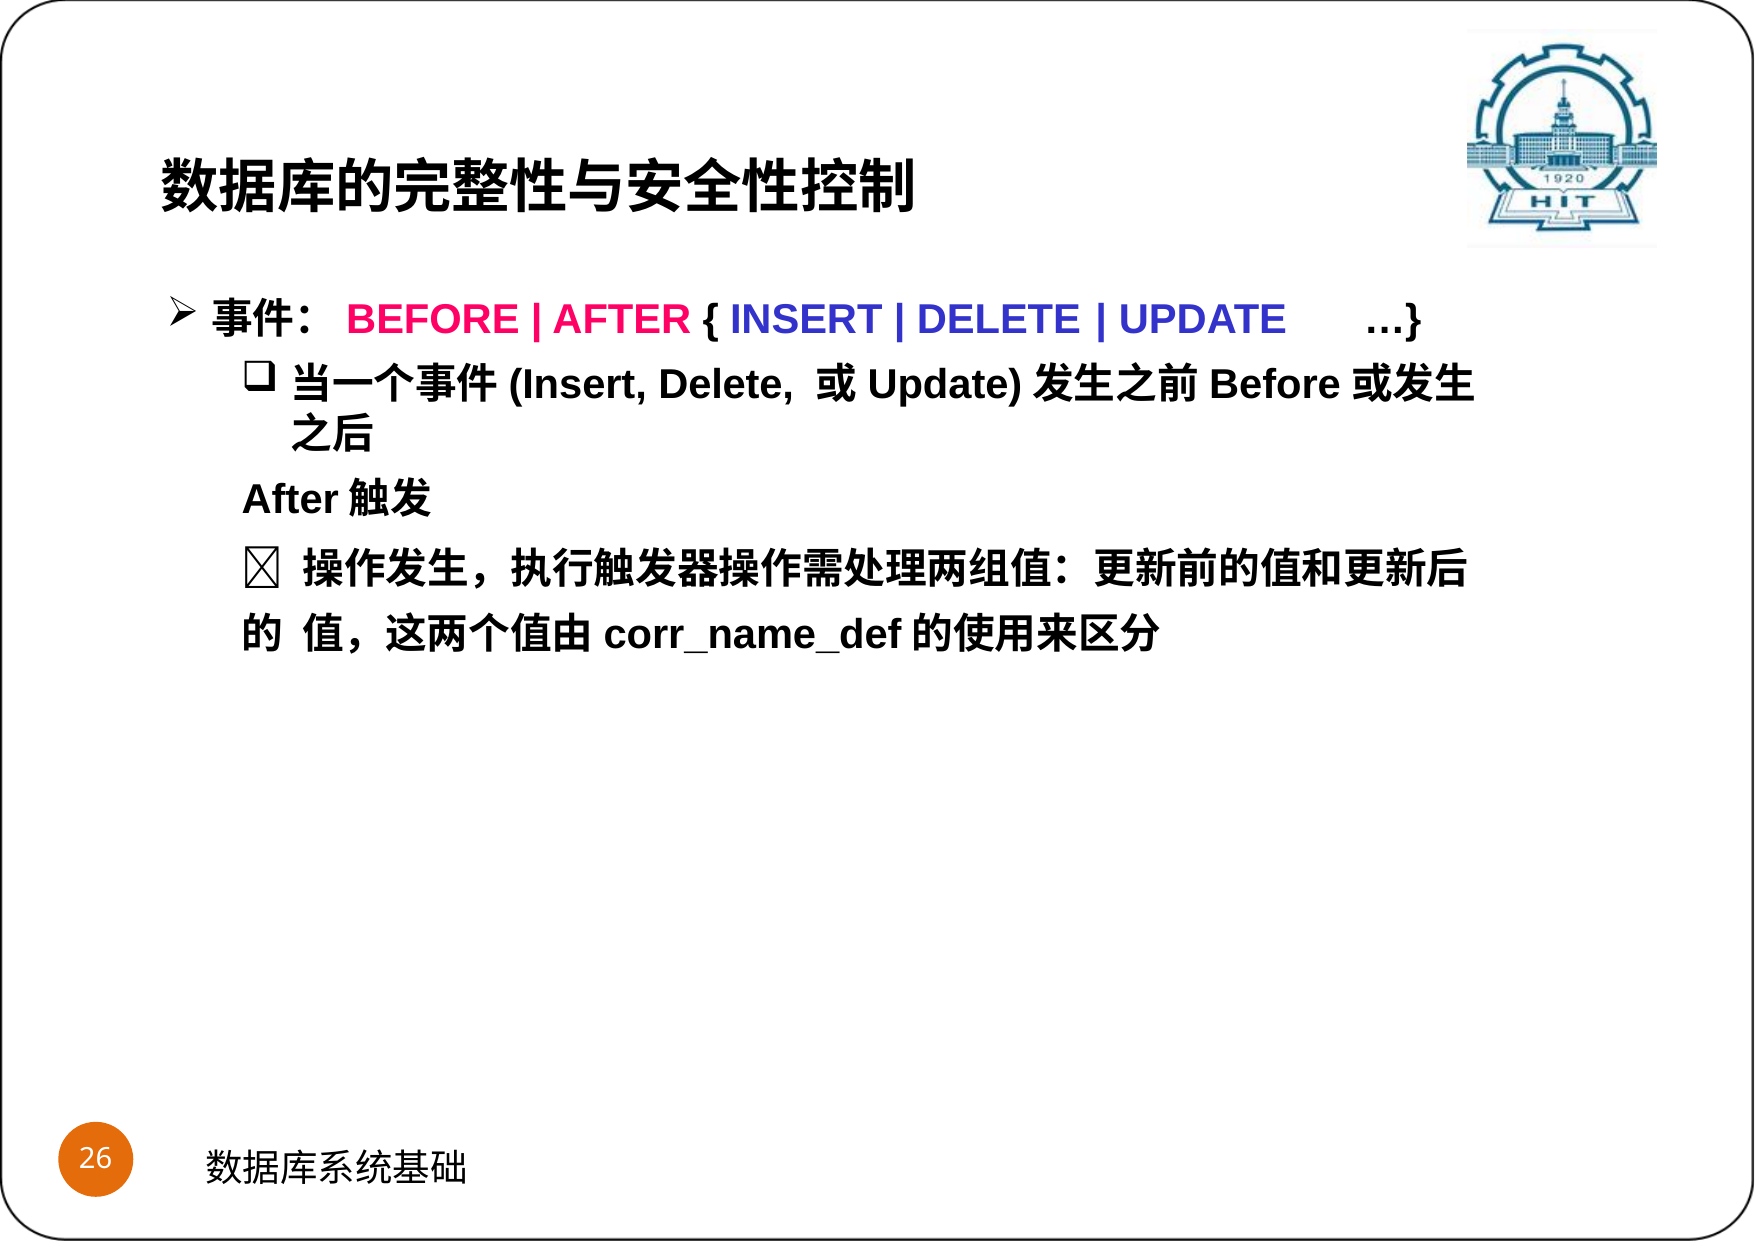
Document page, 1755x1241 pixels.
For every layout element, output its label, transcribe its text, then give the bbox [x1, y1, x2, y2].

picture [0, 0, 1755, 1241]
text_box 数据库的完整性与安全性控制 事件：BEFORE | AFTER { INSERT | DELETE | UPDATE …} 当一个事件(Insert, Delete, 或Update)发生之前Before或发生之后 After触发  操作发生，执行触发器操作需处理两组值：更新前的值和更新后的 值，这两个值由corr_name_def的使用来区分 [152, 149, 1503, 657]
